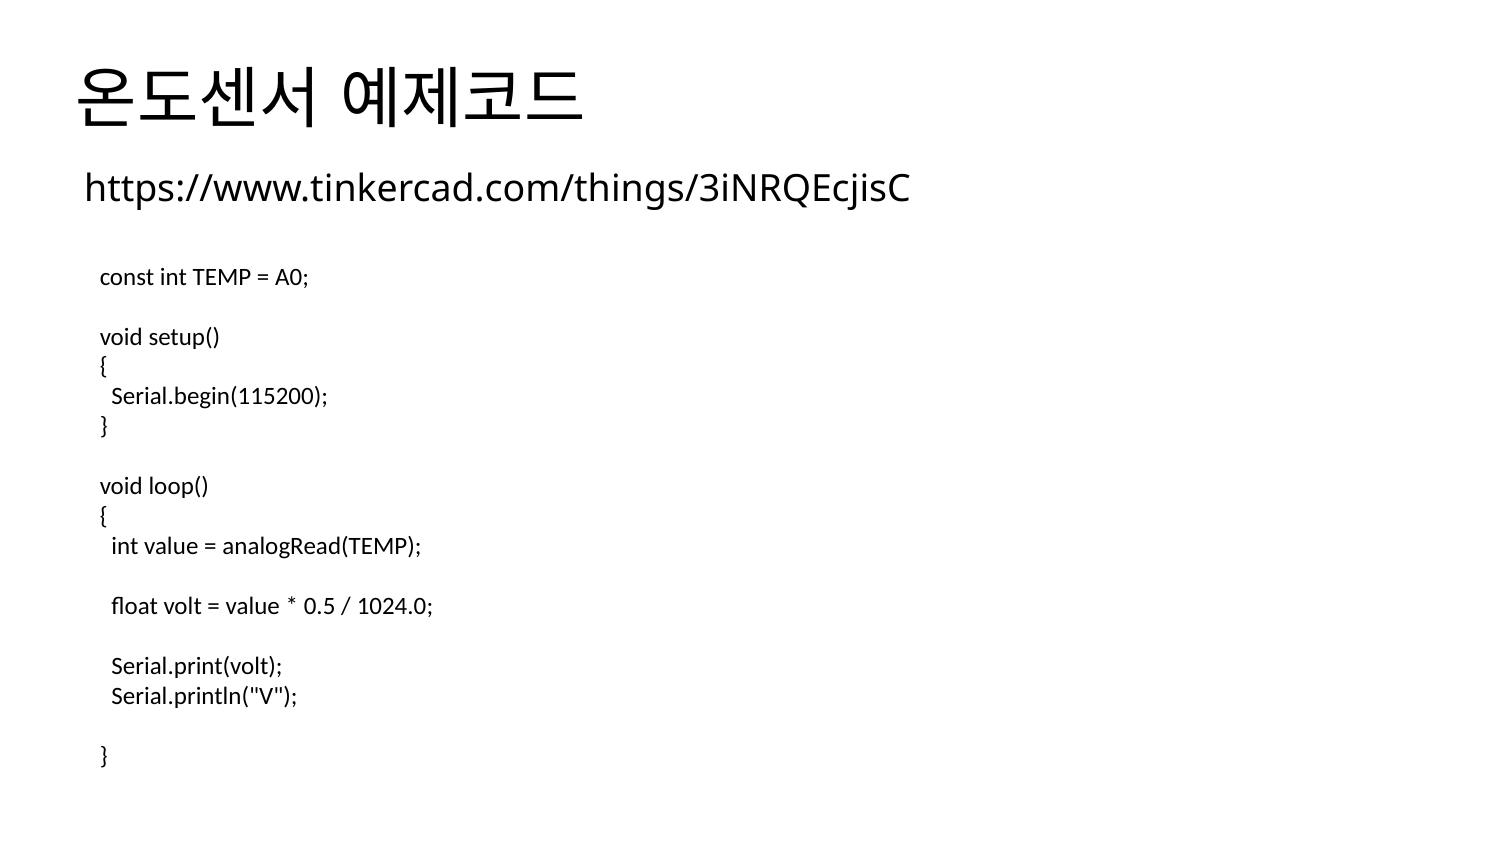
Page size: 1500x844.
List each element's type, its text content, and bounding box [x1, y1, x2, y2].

text_box 온도센서 예제코드 [60, 48, 1303, 143]
text_box https://www.tinkercad.com/things/3iNRQEcjisC [69, 156, 1065, 217]
text_box const int TEMP = A0; void setup() { Serial.begin(115200); } void loop() { int value = analogRead(TEMP); float volt = value * 0.5 / 1024.0; Serial.print(volt); Serial.println("V"); } [85, 252, 836, 777]
